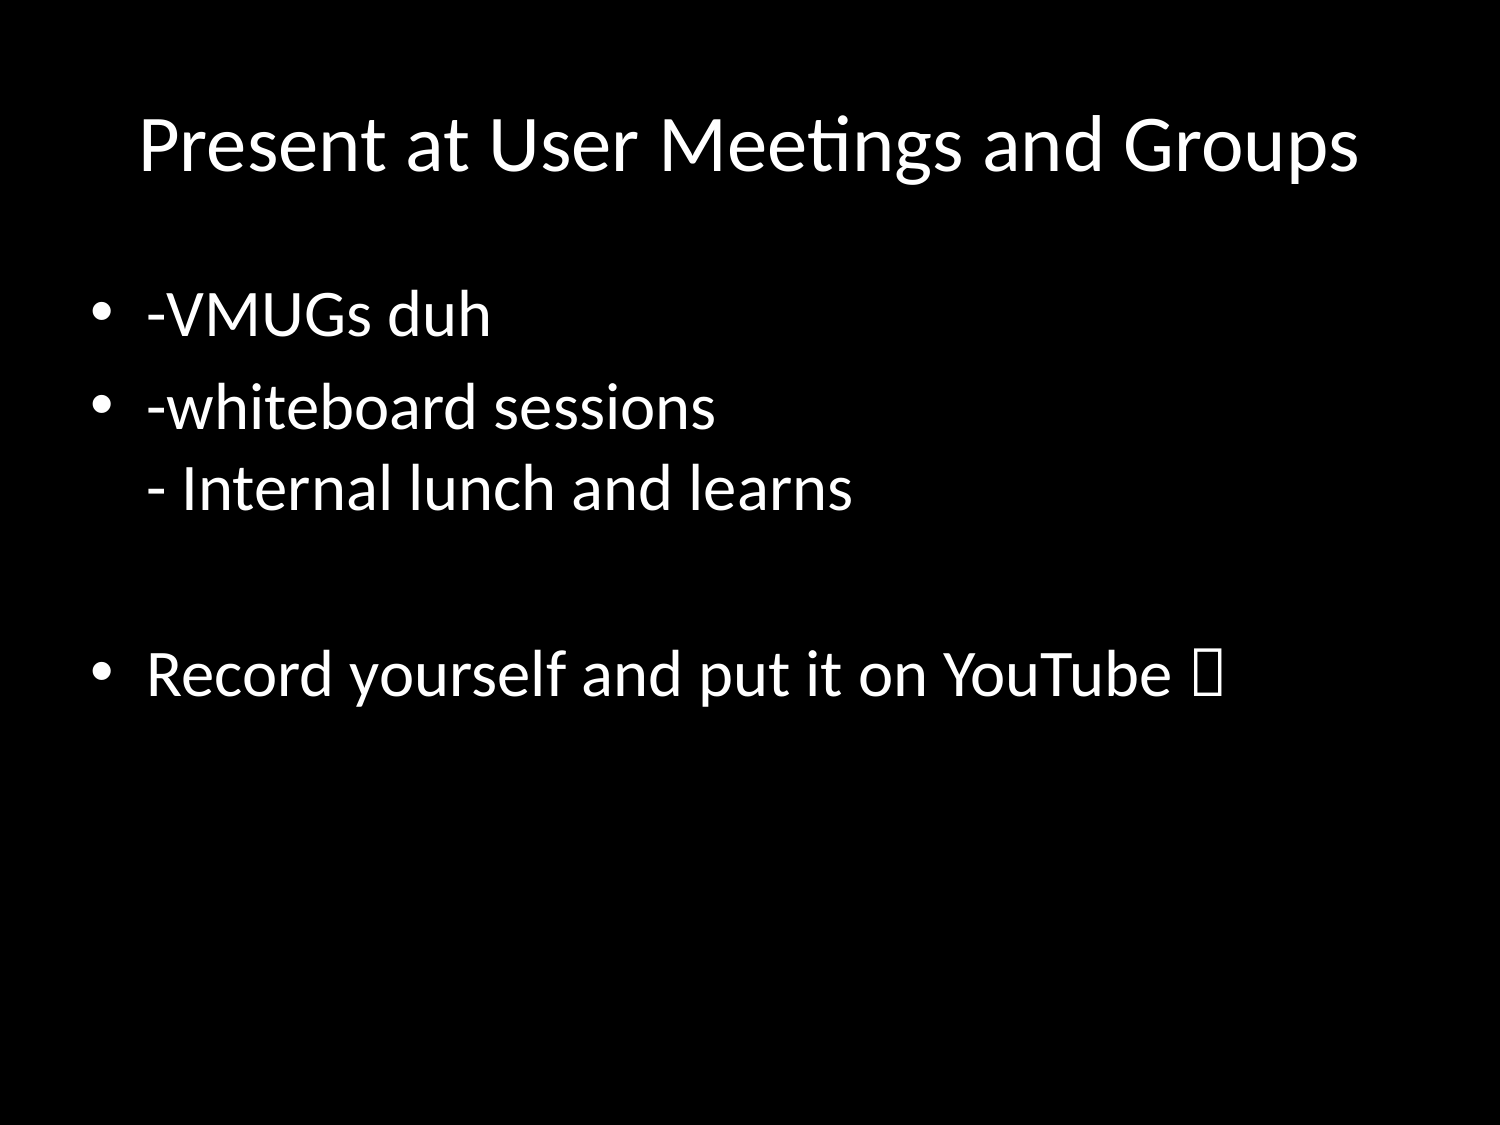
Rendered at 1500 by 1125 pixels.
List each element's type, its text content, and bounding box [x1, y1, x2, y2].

title Present at User Meetings and Groups [75, 45, 1425, 233]
list -‎VMUGs duh -whiteboard sessions - Internal ‎lunch and learns Record yourself and put it on YouTube  [75, 262, 1425, 1005]
